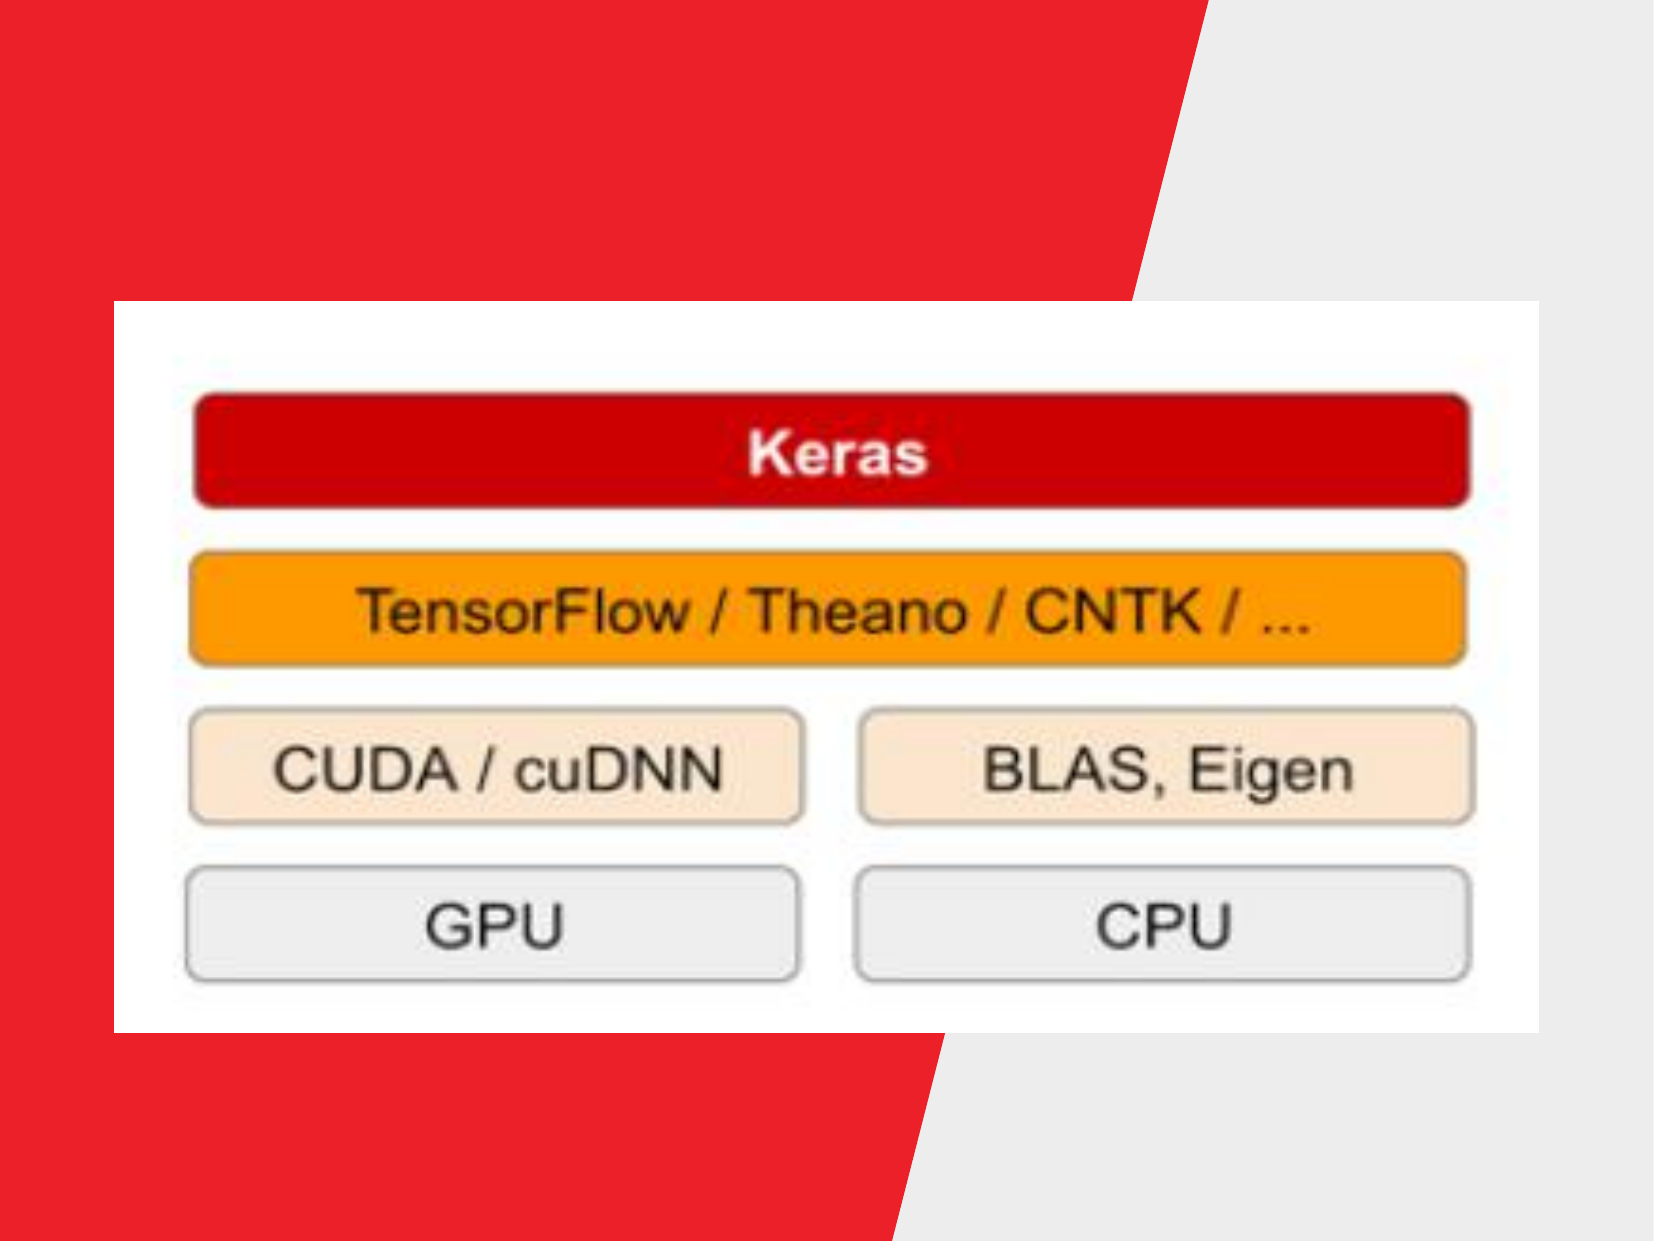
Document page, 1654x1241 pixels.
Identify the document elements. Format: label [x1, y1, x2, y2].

picture [114, 301, 1539, 1033]
